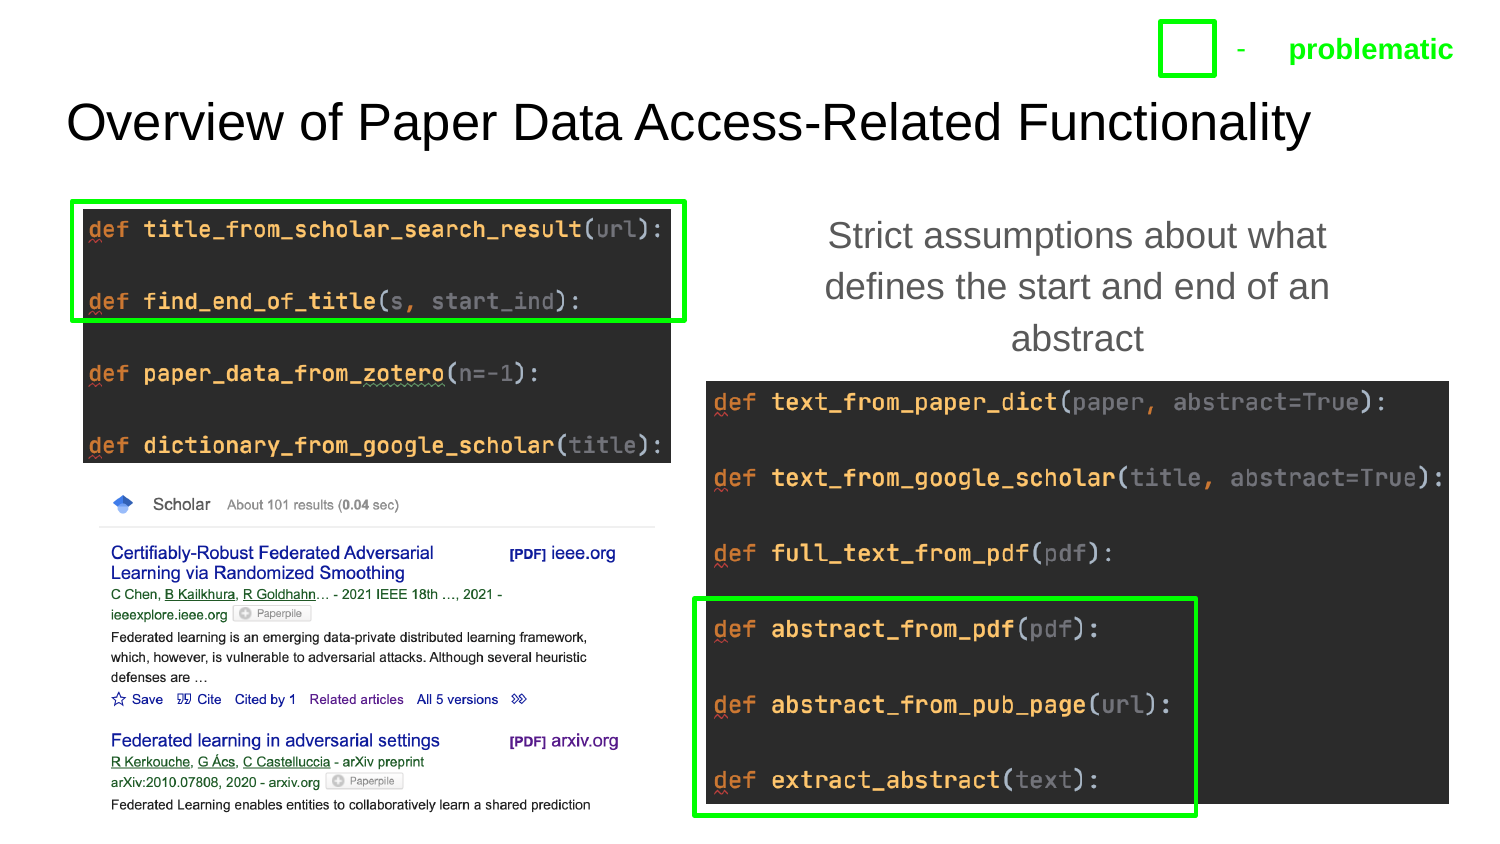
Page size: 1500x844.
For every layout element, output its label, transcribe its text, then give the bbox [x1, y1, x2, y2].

picture [705, 381, 1450, 804]
text_box problematic [1198, 15, 1500, 81]
text_box [1160, 21, 1198, 76]
picture [82, 208, 672, 464]
text_box [72, 201, 685, 321]
picture [99, 484, 655, 816]
text_box [694, 598, 1196, 816]
list Strict assumptions about what defines the start and end of an abstract [767, 188, 1388, 380]
title Overview of Paper Data Access-Related Functionality [51, 72, 1449, 167]
